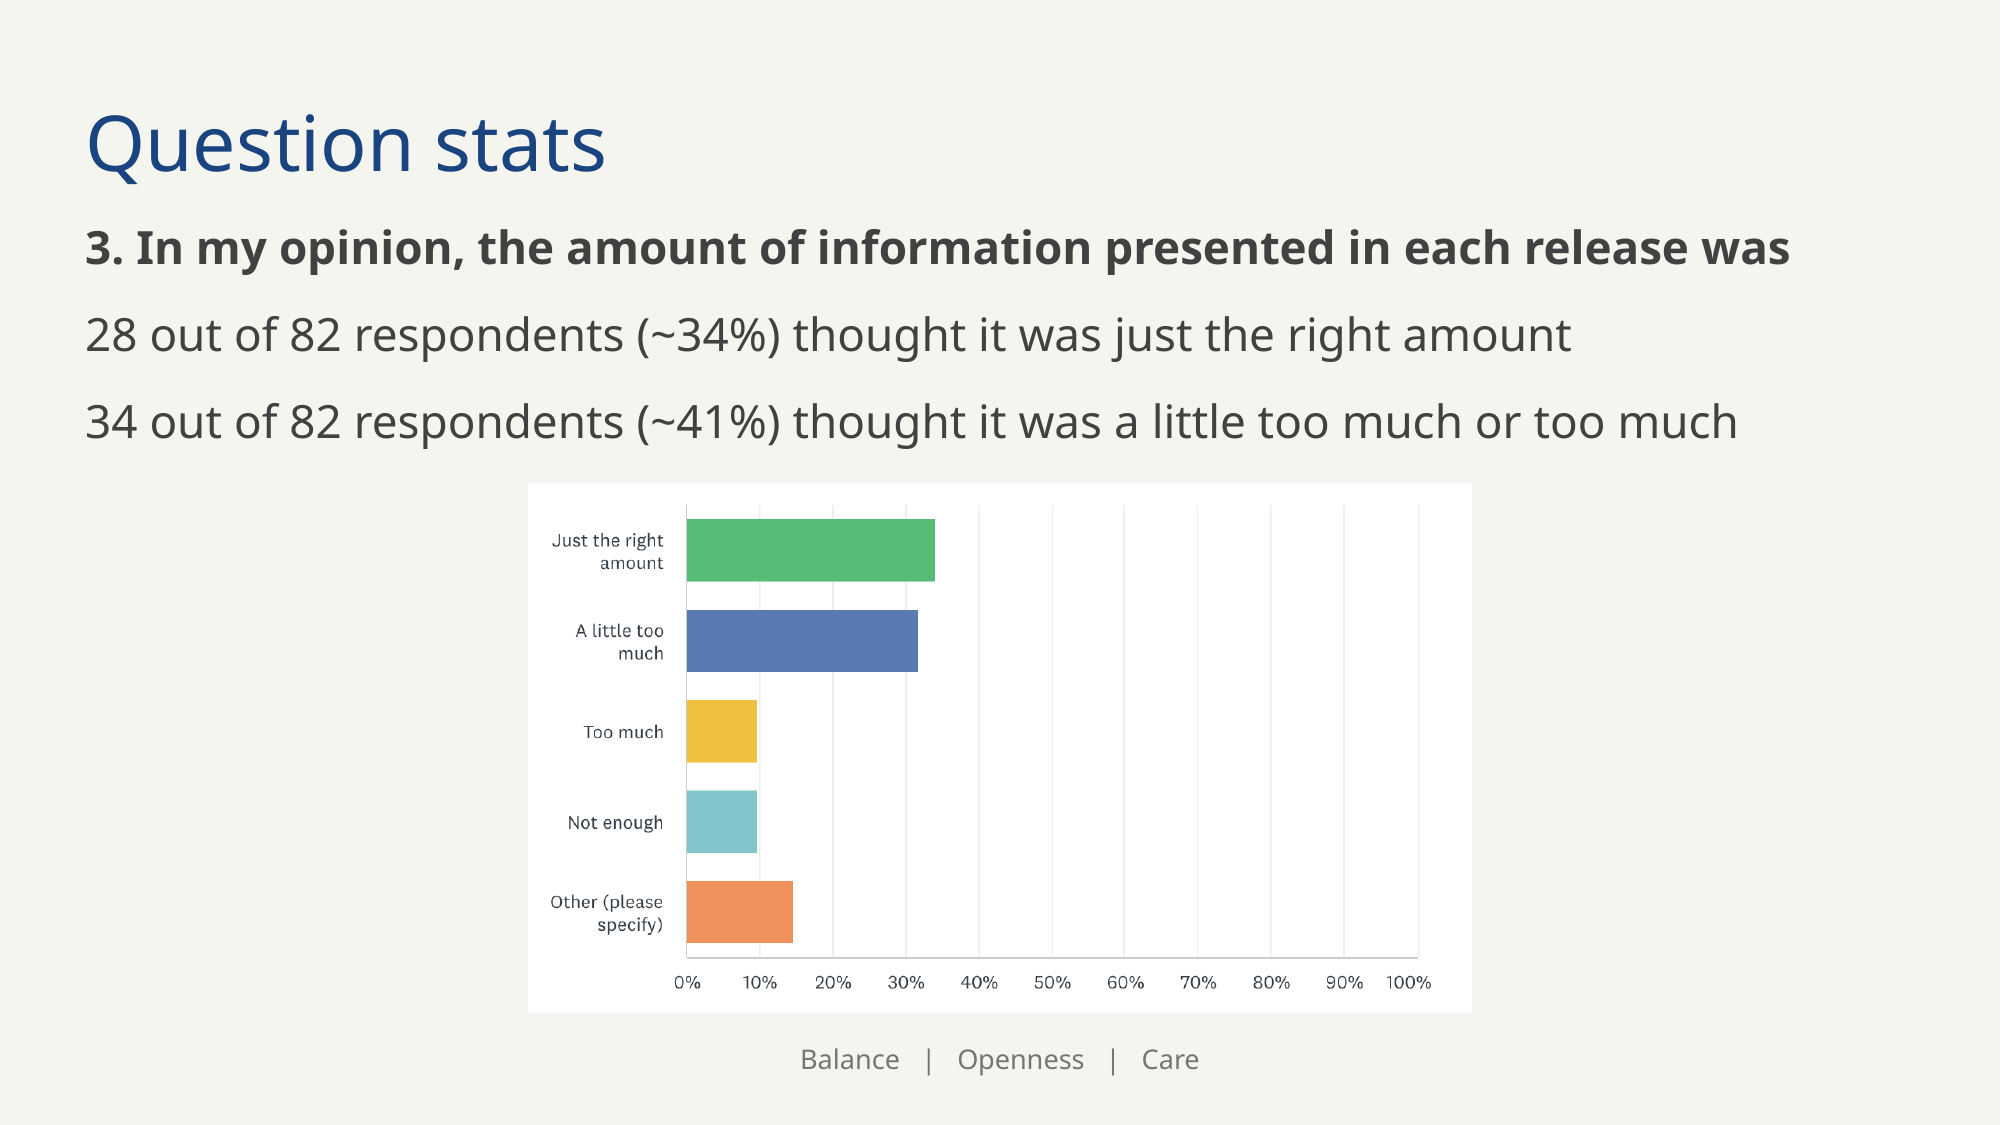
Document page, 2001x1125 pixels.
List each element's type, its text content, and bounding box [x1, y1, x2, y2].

list 3. In my opinion, the amount of information presented in each release was 28 out of 82 respondents (~34%) thought it was just the right amount 34 out of 82 respondents (~41%) thought it was a little too much or too much [70, 217, 1946, 506]
title Question stats [70, 97, 1934, 217]
picture [528, 482, 1472, 1013]
